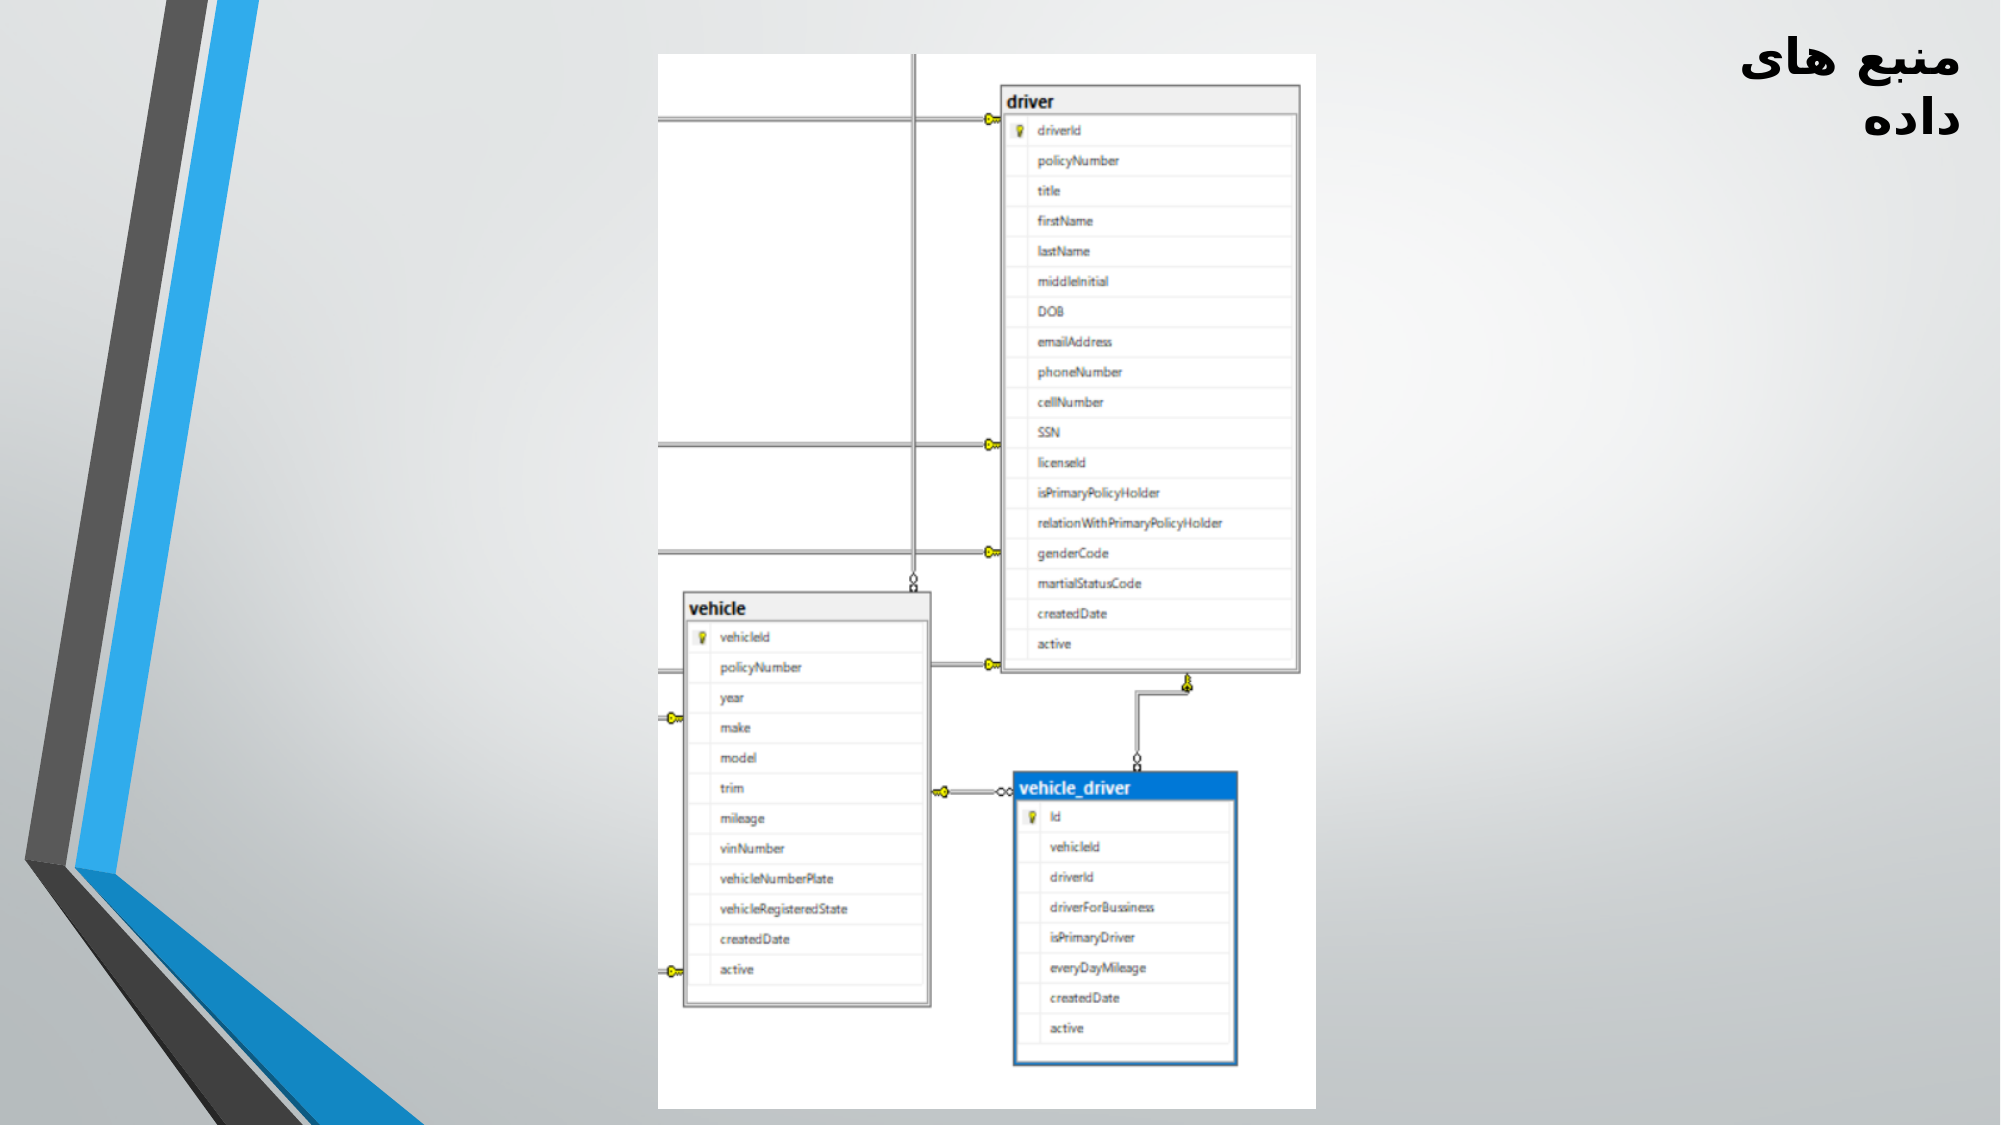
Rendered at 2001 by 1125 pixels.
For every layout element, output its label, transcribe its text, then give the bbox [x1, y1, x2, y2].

picture [658, 54, 1317, 1109]
text_box منبع های داده [1668, 17, 1978, 152]
